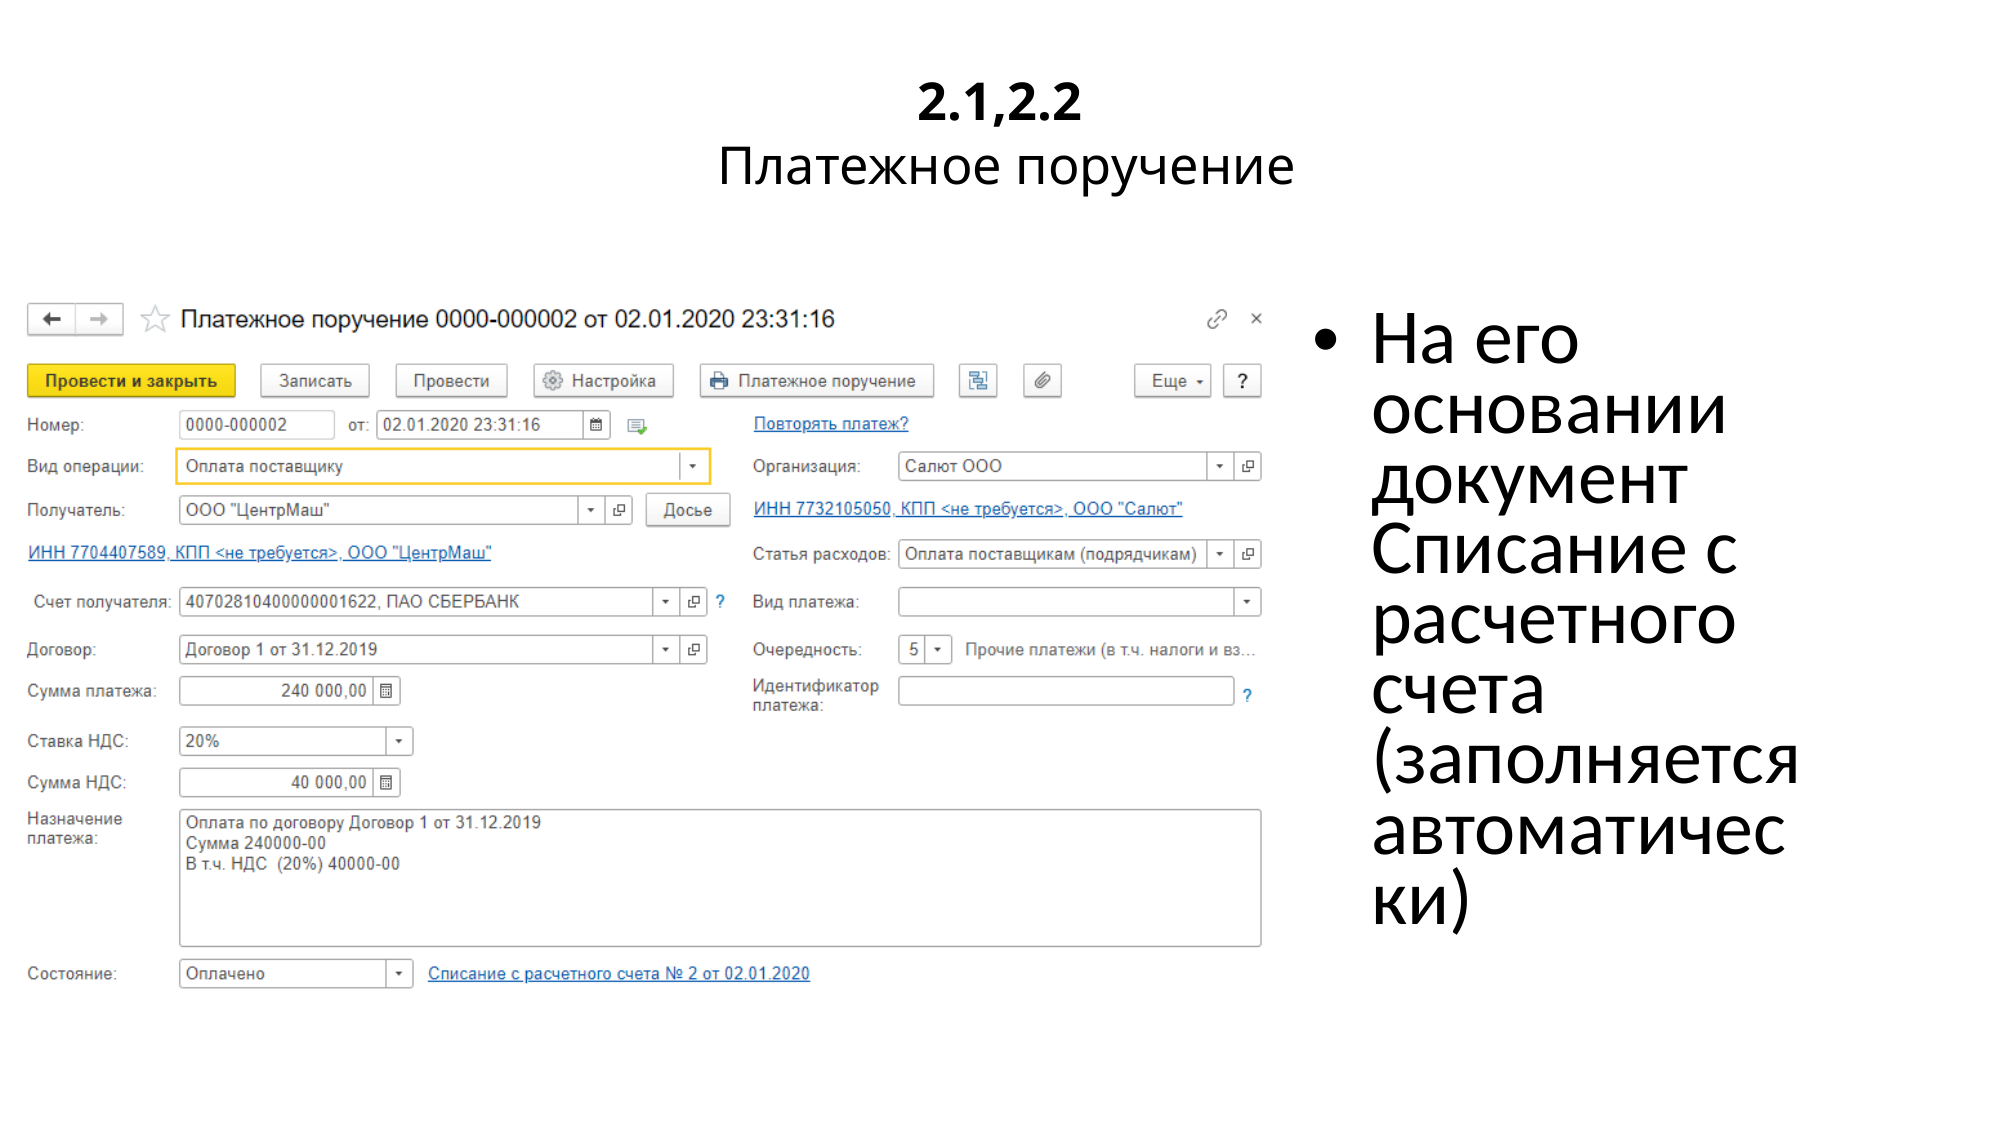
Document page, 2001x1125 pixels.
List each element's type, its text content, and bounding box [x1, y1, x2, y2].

title 2.1,2.2 Платежное поручение [137, 59, 1863, 278]
picture [13, 294, 1285, 995]
list На его основании документ Списание с расчетного счета (заполняется автоматически) [1297, 299, 1827, 1014]
